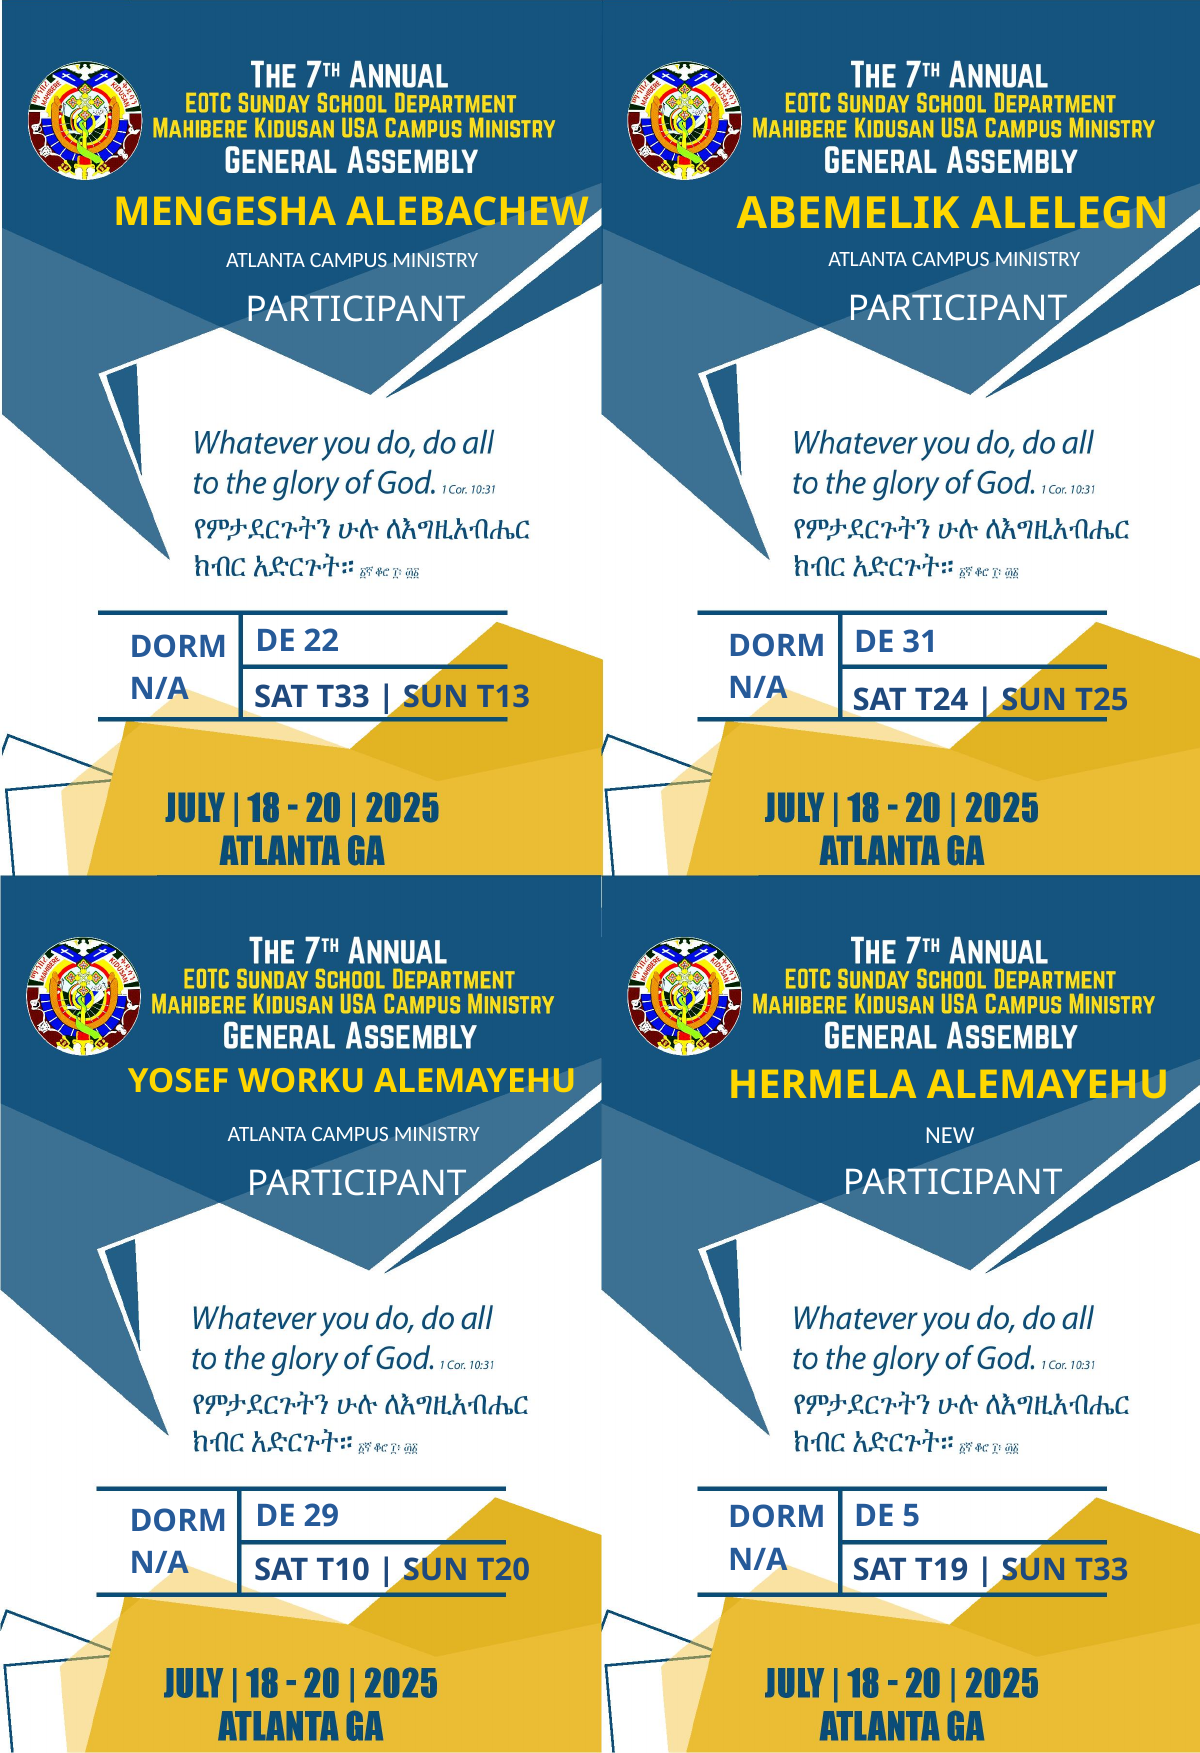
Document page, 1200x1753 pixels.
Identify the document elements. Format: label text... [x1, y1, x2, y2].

text_box DE 29 [240, 1488, 543, 1540]
text_box N/A [114, 661, 259, 714]
text_box ATLANTA CAMPUS MINISTRY [624, 237, 1200, 279]
text_box SAT T19 | SUN T33 [837, 1541, 1144, 1594]
text_box ATLANTA CAMPUS MINISTRY [24, 1112, 620, 1154]
text_box DORM [713, 1489, 839, 1531]
text_box HERMELA ALEMAYEHU [618, 1051, 1200, 1114]
text_box YOSEF WORKU ALEMAYEHU [22, 1052, 618, 1107]
text_box N/A [114, 1535, 259, 1588]
text_box SAT T10 | SUN T20 [239, 1541, 545, 1594]
text_box SAT T33 | SUN T13 [239, 668, 545, 721]
text_box DE 22 [240, 613, 543, 666]
text_box PARTICIPANT [627, 277, 1200, 336]
text_box N/A [713, 1531, 857, 1584]
text_box ATLANTA CAMPUS MINISTRY [22, 238, 624, 280]
text_box DORM [114, 618, 240, 661]
text_box DORM [114, 1492, 240, 1535]
text_box SAT T24 | SUN T25 [837, 671, 1144, 724]
text_box DE 5 [839, 1488, 1142, 1540]
text_box PARTICIPANT [623, 1151, 1200, 1210]
text_box DE 31 [839, 614, 1142, 666]
picture [0, 0, 1200, 1753]
text_box PARTICIPANT [25, 278, 627, 336]
text_box DORM [713, 617, 839, 660]
text_box ABEMELIK ALELEGN [623, 177, 1200, 245]
text_box N/A [713, 660, 857, 713]
text_box PARTICIPANT [27, 1152, 687, 1211]
text_box MENGESHA ALEBACHEW [21, 178, 623, 241]
text_box NEW [620, 1111, 1200, 1156]
